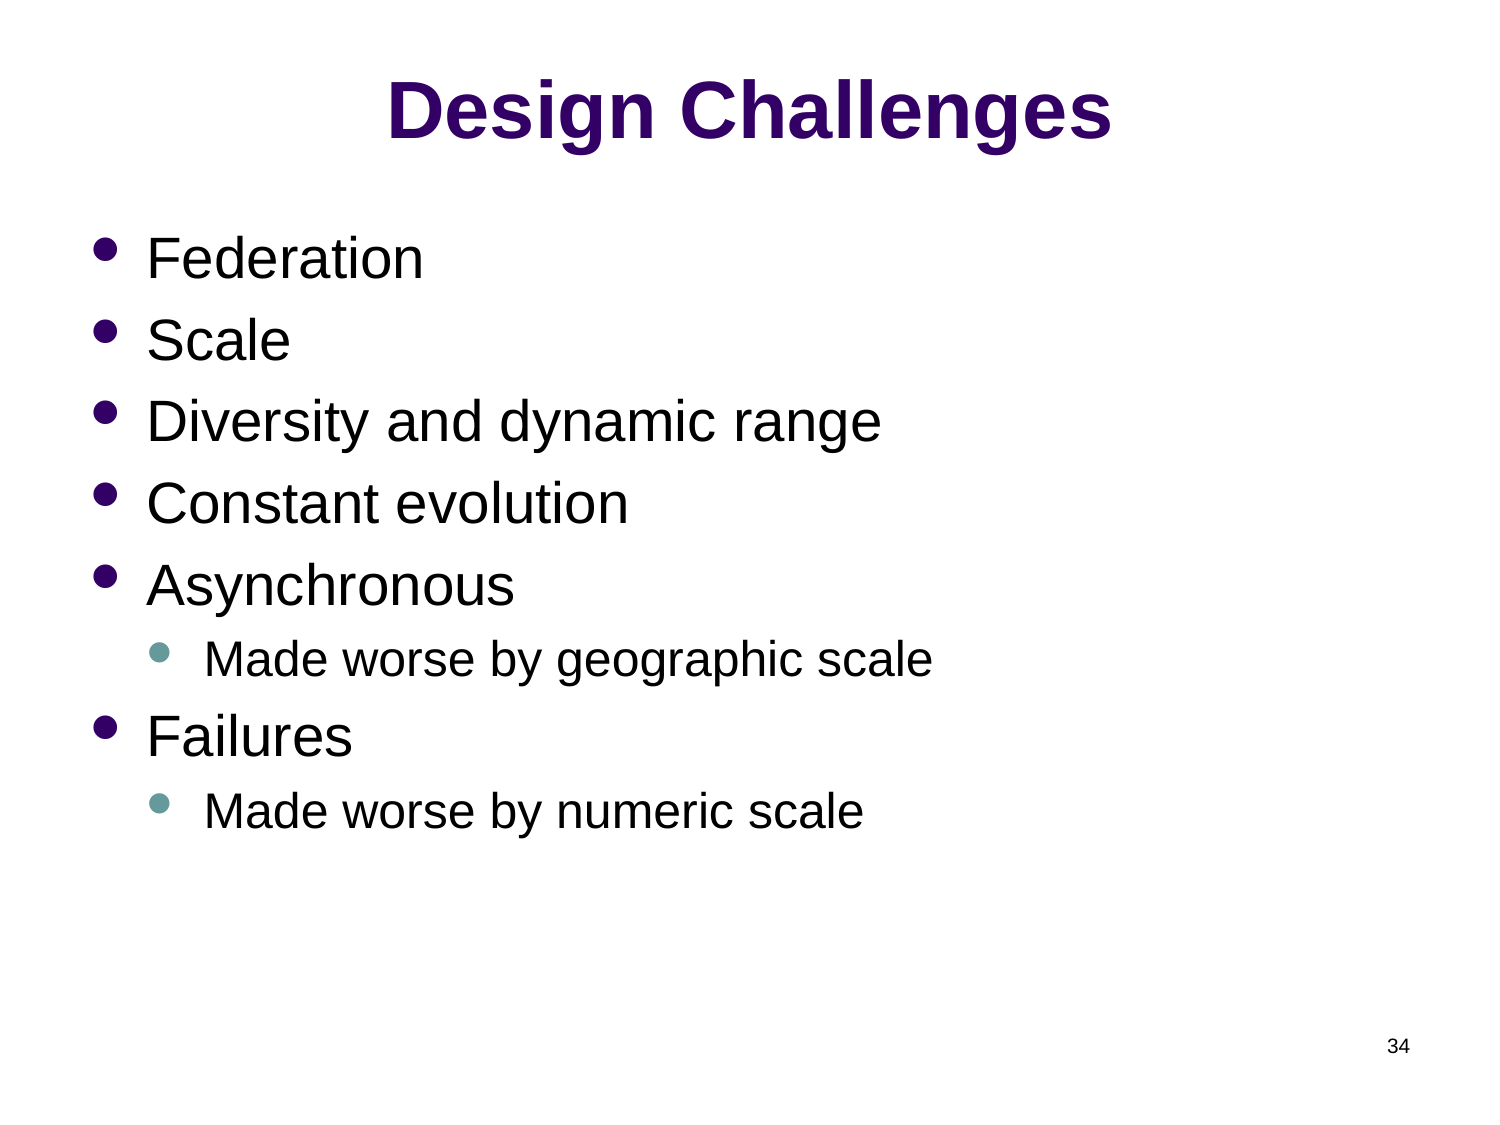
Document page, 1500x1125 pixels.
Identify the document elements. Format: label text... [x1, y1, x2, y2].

list Federation Scale Diversity and dynamic range Constant evolution Asynchronous Made worse by geographic scale Failures Made worse by numeric scale [75, 212, 1425, 1006]
slide_number 34 [1074, 1024, 1426, 1101]
title Design Challenges [0, 20, 1500, 163]
